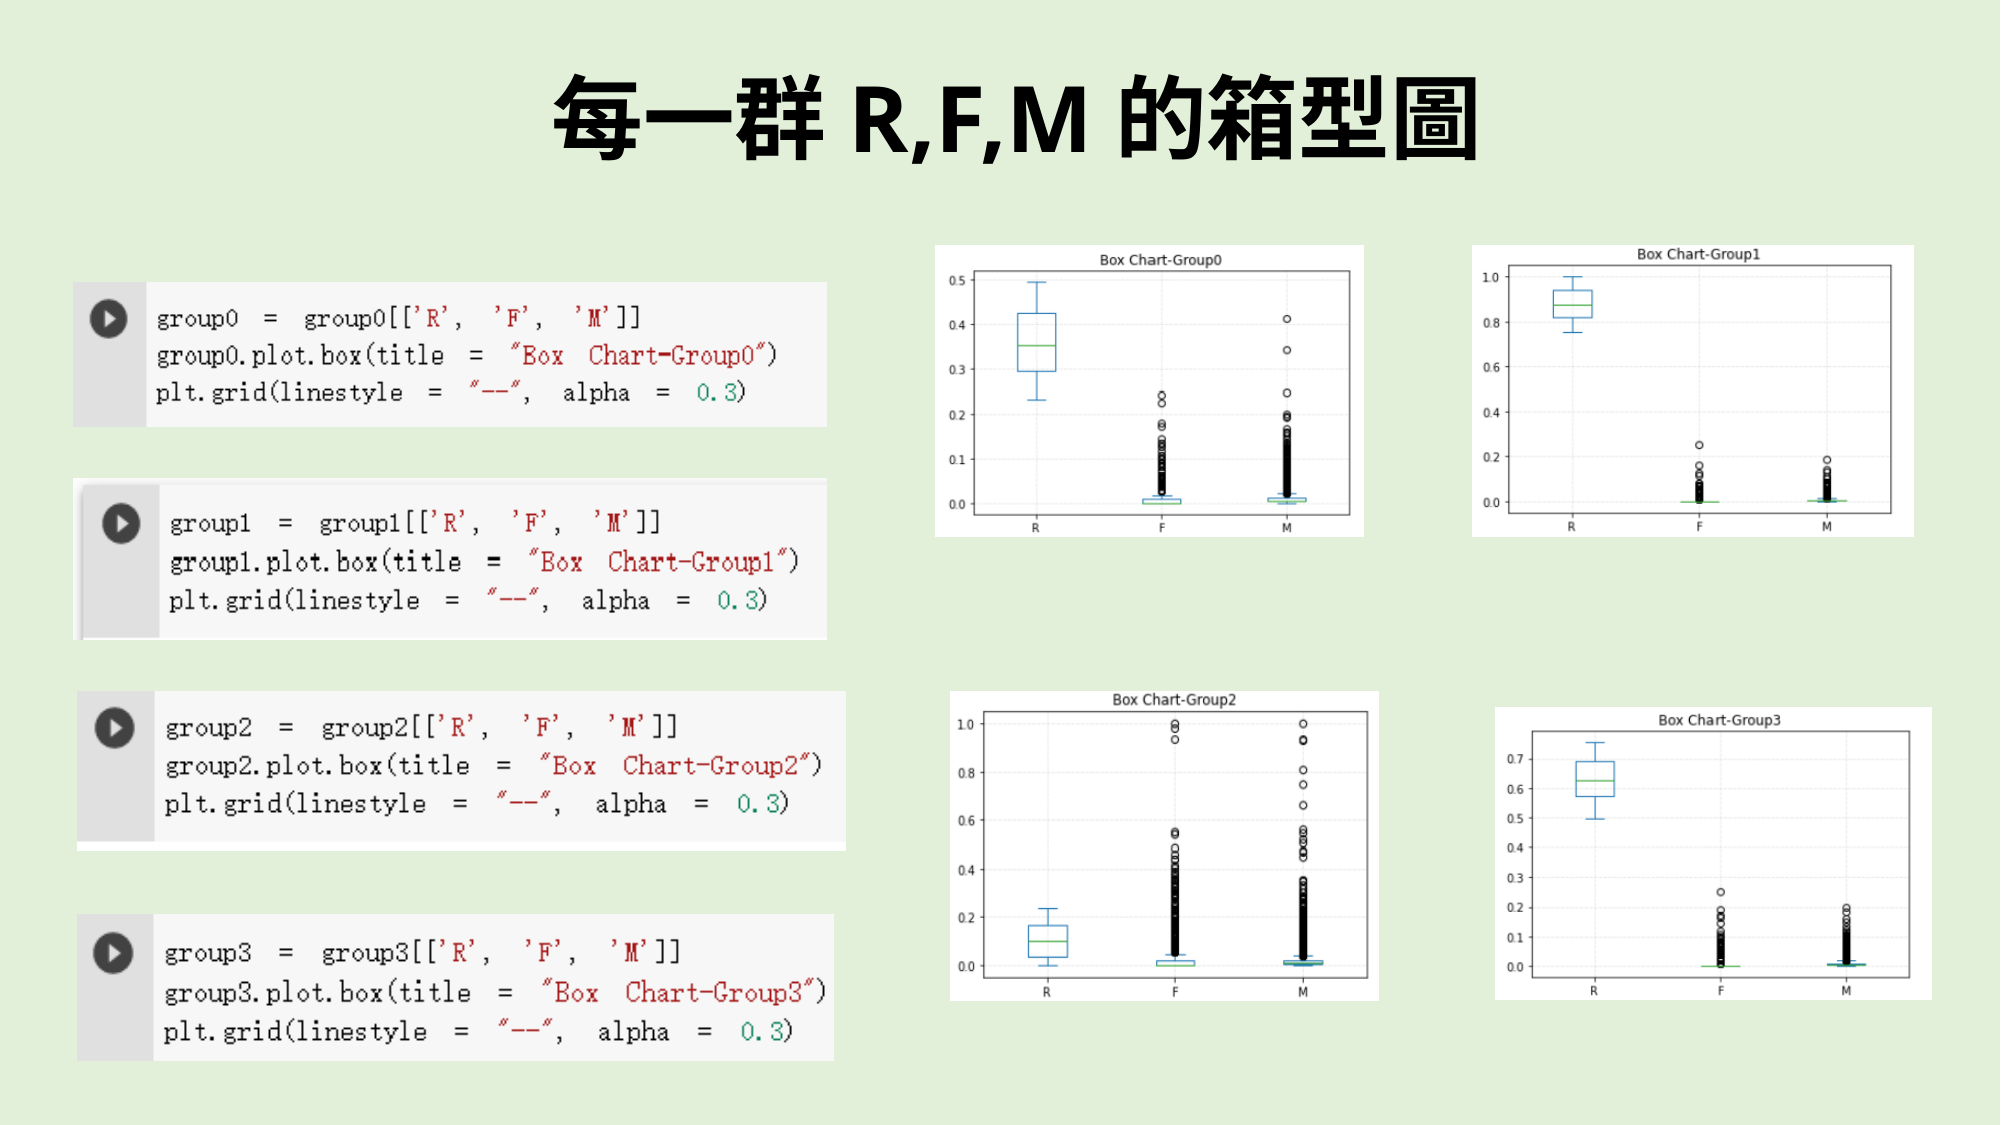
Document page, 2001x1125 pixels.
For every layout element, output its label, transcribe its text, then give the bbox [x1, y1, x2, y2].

picture [73, 478, 827, 640]
picture [77, 691, 846, 851]
picture [935, 244, 1364, 537]
picture [77, 914, 834, 1061]
picture [1472, 244, 1914, 537]
picture [950, 691, 1379, 1001]
picture [73, 282, 827, 427]
picture [1495, 707, 1932, 1000]
text_box 每一群R,F,M的箱型圖 [266, 20, 1767, 181]
